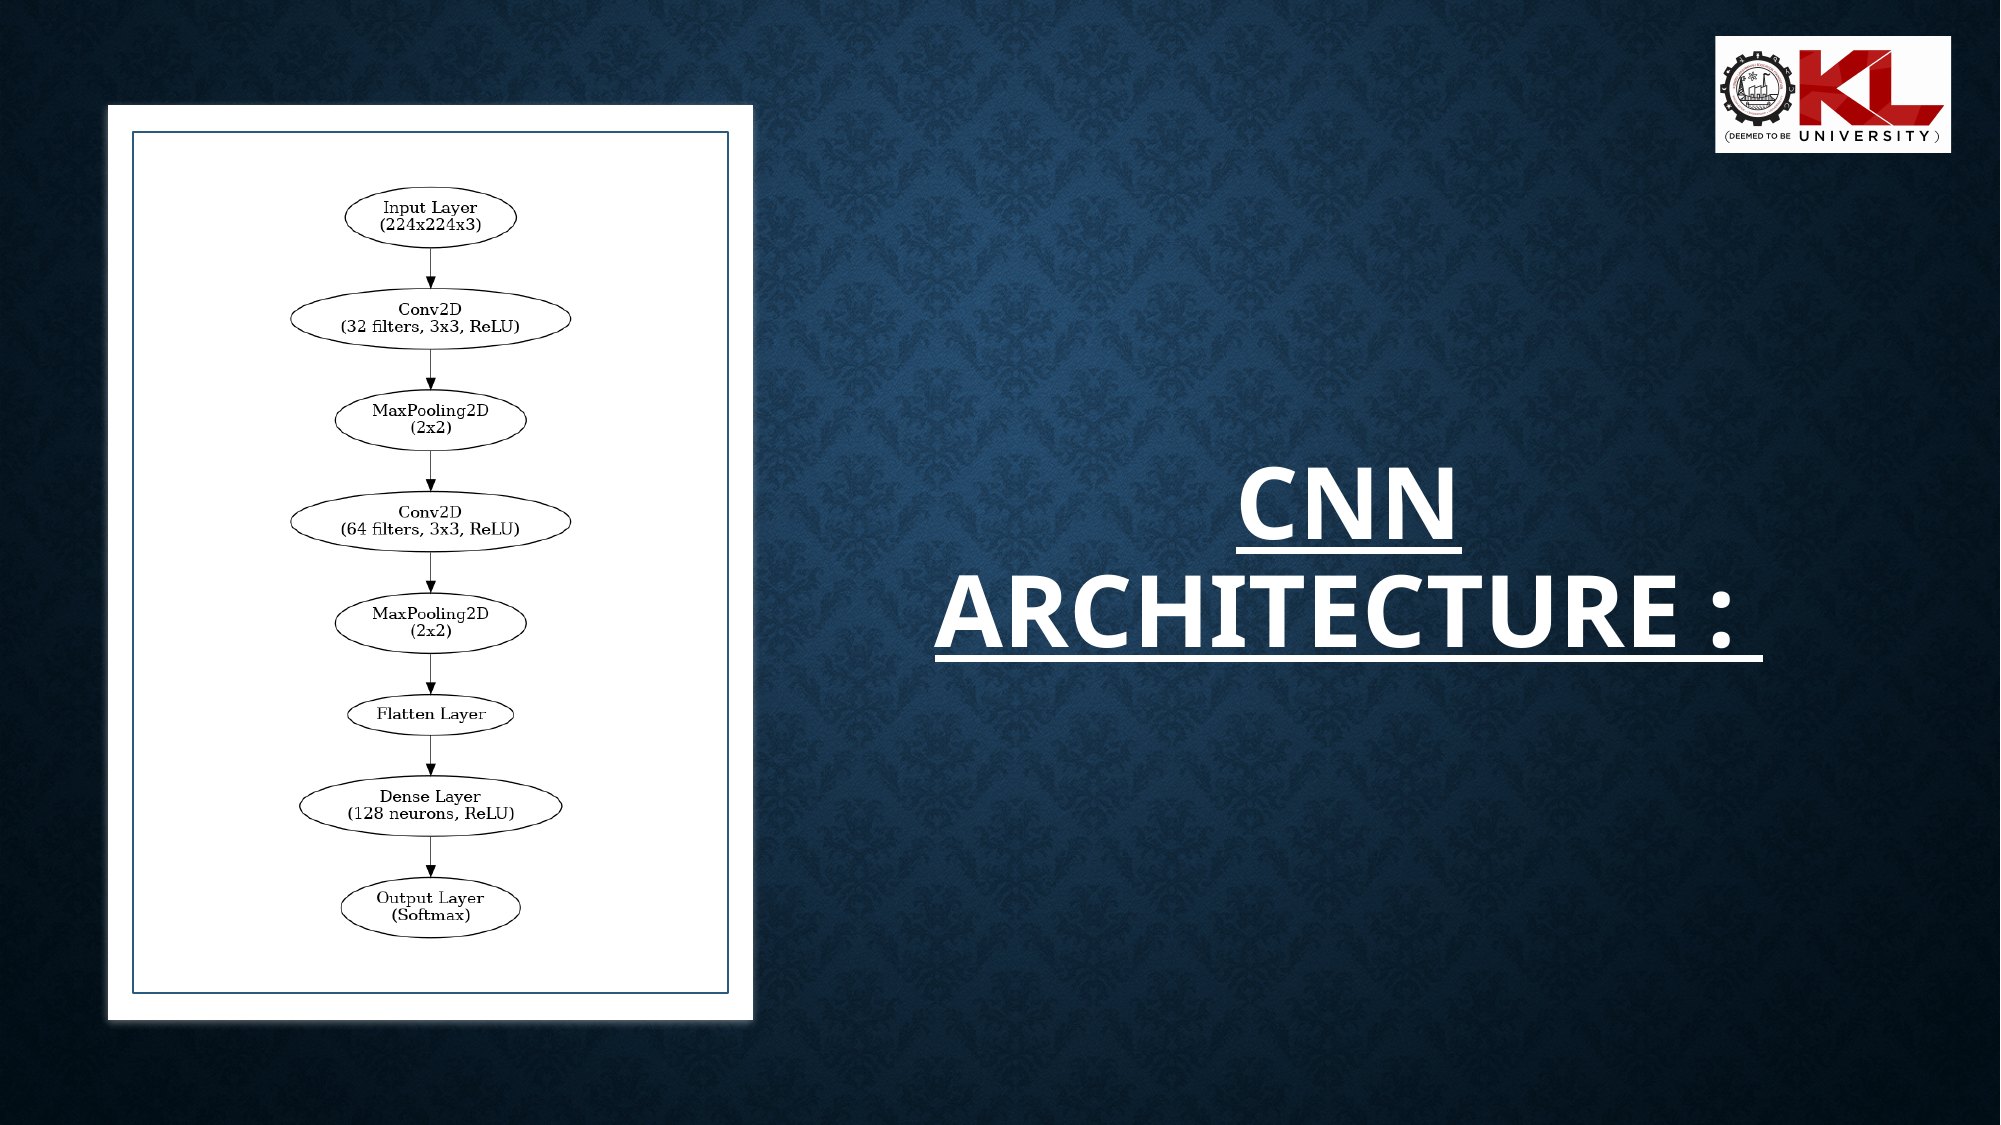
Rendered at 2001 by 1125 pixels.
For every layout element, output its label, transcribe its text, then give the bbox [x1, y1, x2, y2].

text_box [0, 0, 2000, 1125]
text_box [132, 130, 729, 995]
picture [285, 182, 576, 943]
title Thank you [116, 116, 743, 1013]
text_box [122, 119, 739, 1006]
picture [1714, 36, 1952, 153]
text_box CNN Architecture : [808, 103, 1889, 677]
